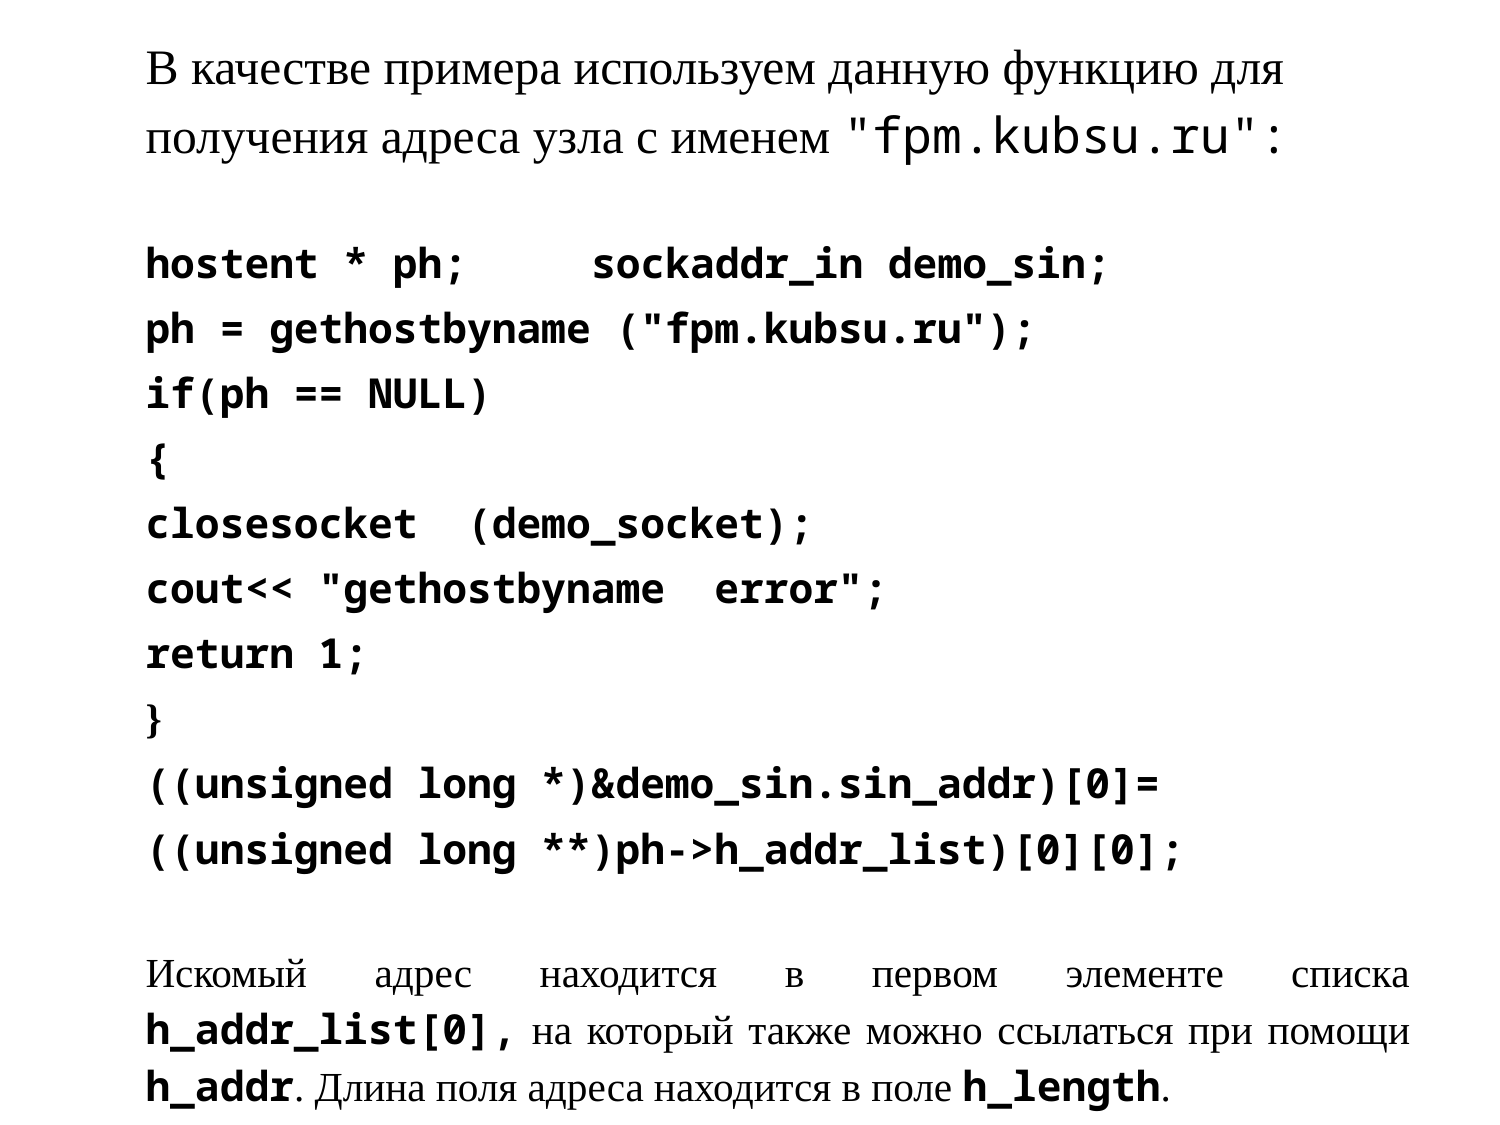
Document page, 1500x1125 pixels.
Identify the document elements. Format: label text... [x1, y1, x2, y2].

list В качестве примера используем данную функцию для получения адреса узла с именем "fpm.kubsu.ru": hostent * ph; sockaddr_in demo_sin; ph = gethostbyname ("fpm.kubsu.ru"); if(ph == NULL) { closesocket (demo_socket); cout<< "gethostbyname error"; return 1; } ((unsigned long *)&demo_sin.sin_addr)[0]= ((unsigned long **)ph->h_addr_list)[0][0]; Искомый адрес находится в первом элементе списка h_addr_list[0], на который также можно ссылаться при помощи h_addr. Длина поля адреса находится в поле h_length. [75, 19, 1425, 1125]
